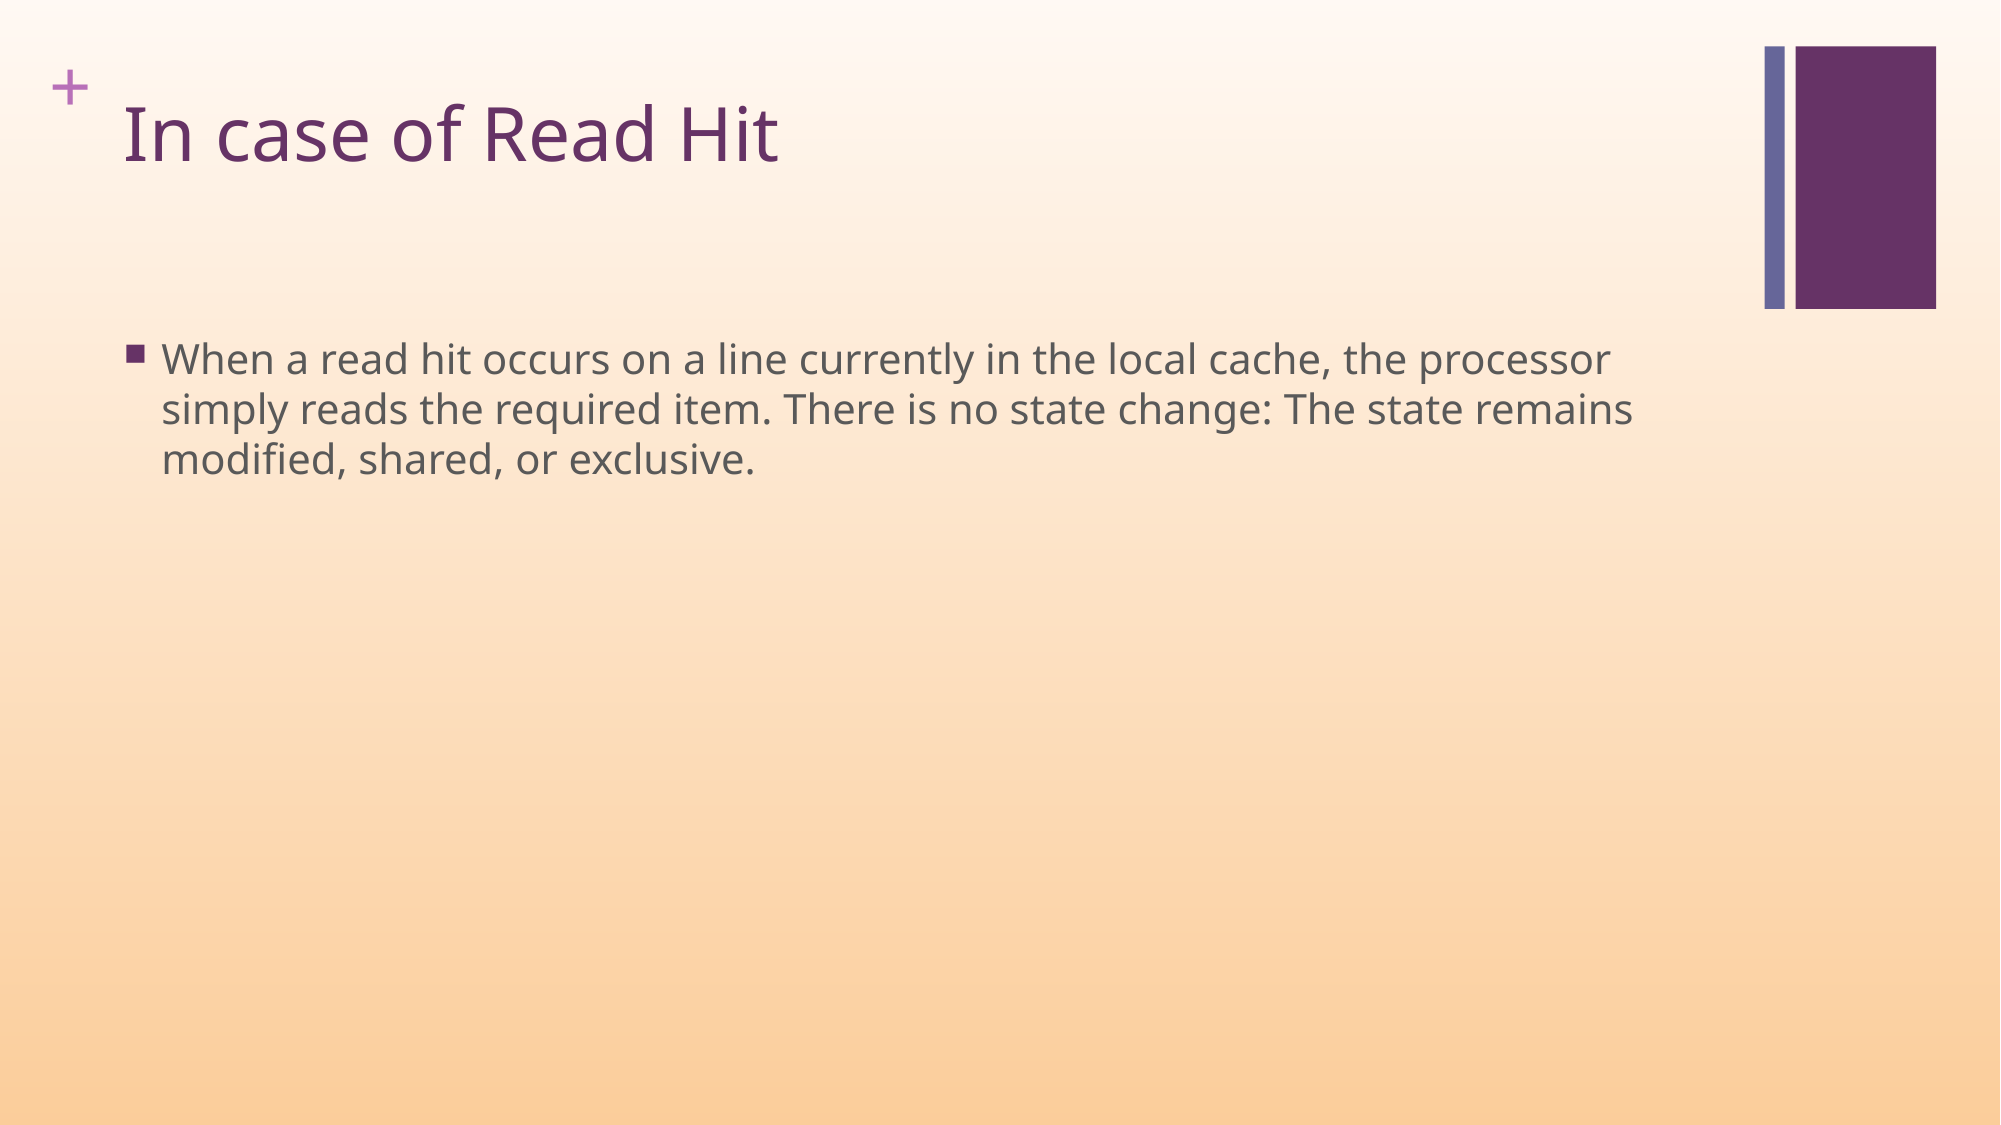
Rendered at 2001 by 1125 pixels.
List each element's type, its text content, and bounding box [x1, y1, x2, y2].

title In case of Read Hit [109, 79, 1762, 263]
list When a read hit occurs on a line currently in the local cache, the processor simply reads the required item. There is no state change: The state remains modified, shared, or exclusive. [109, 324, 1762, 1005]
